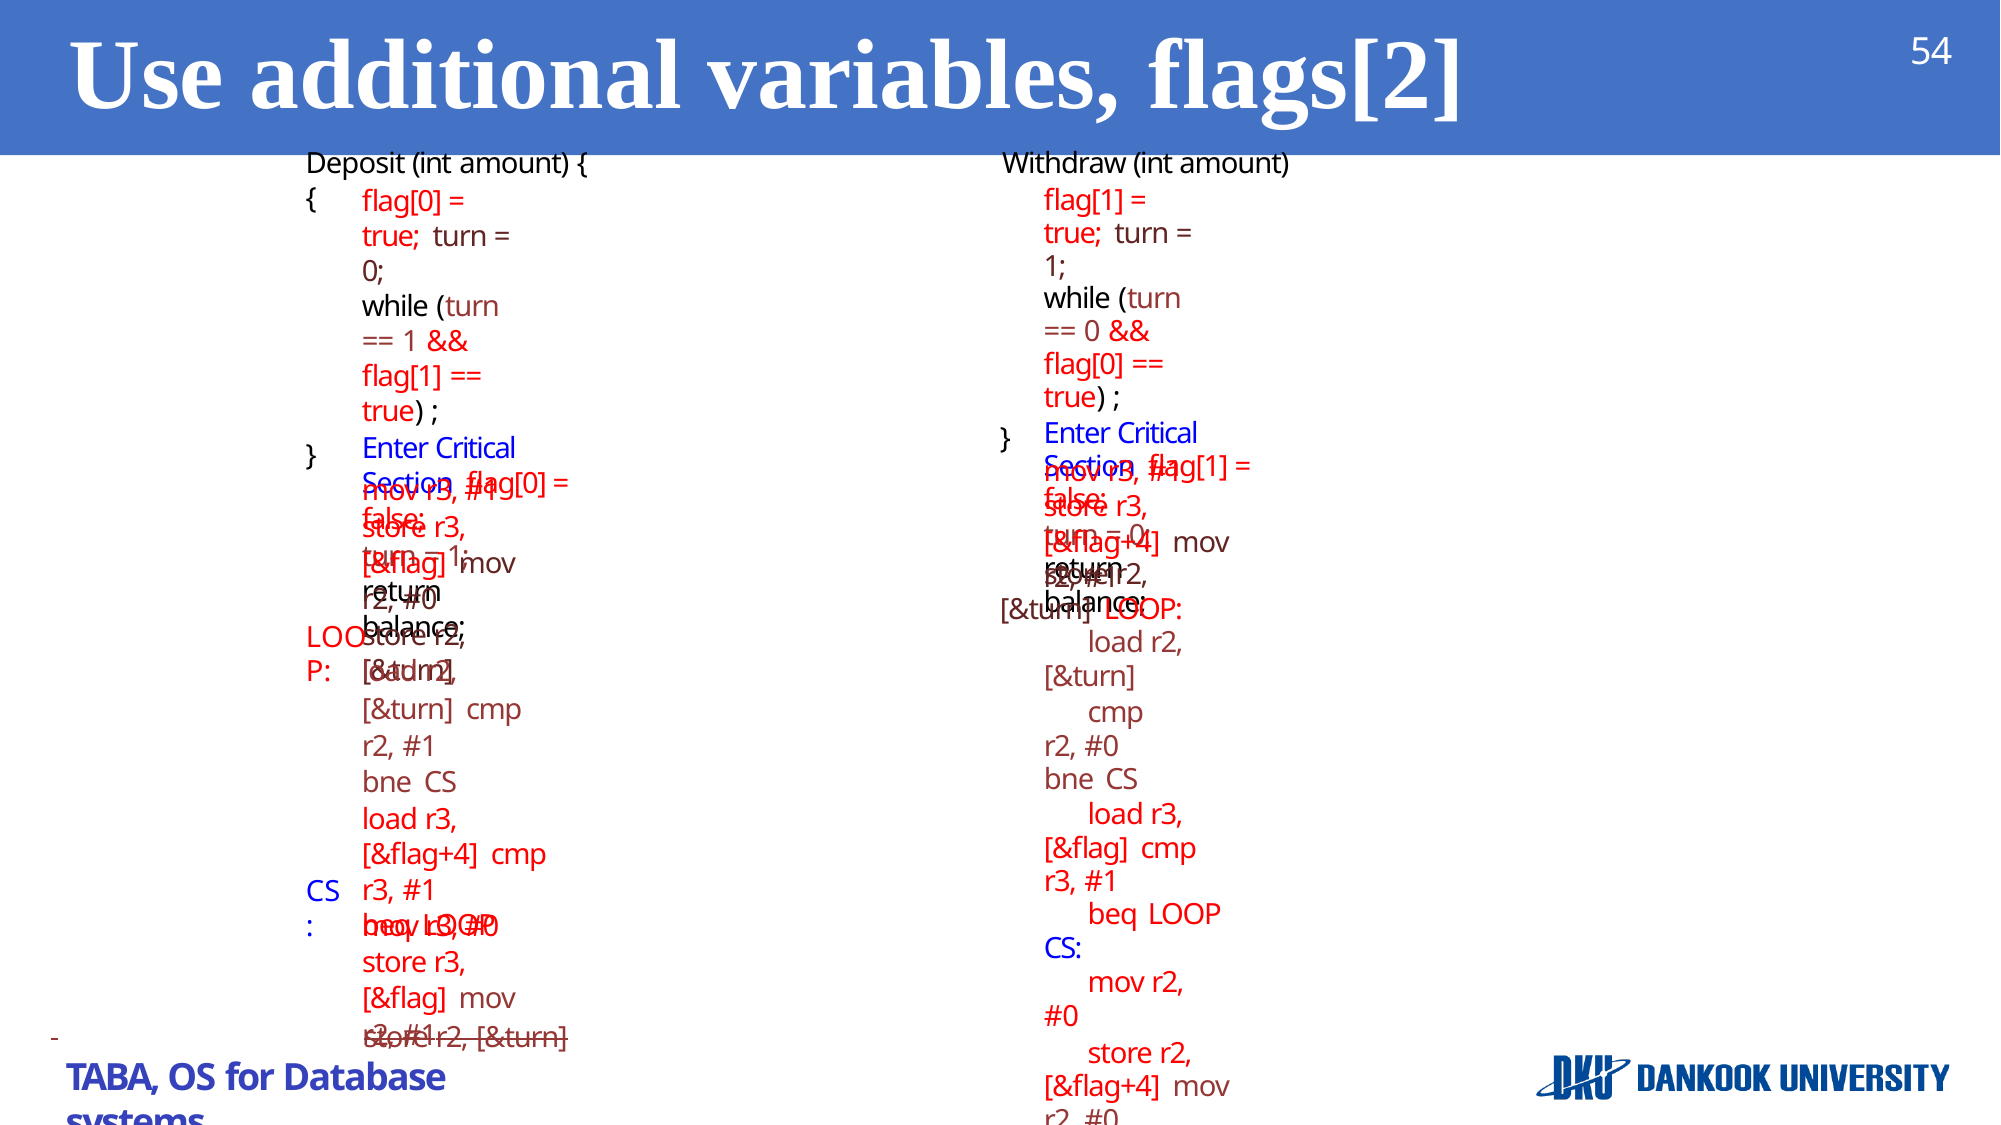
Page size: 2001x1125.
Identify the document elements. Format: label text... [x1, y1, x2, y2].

text_box } [997, 417, 1012, 455]
text_box [1536, 1055, 1950, 1101]
text_box flag[1] = true; turn = 1; while (turn == 0 && flag[0] == true) ; Enter Critical Section flag[1] = false; turn = 0; return balance; [1041, 178, 1478, 618]
text_box CS: [303, 869, 345, 942]
text_box store r2, [&turn] LOOP: load r2, [&turn] cmp r2, #0 bne CS load r3, [&flag] cmp r3, #1 beq LOOP CS: mov r2, #0 store r2, [&flag+4] mov r2, #0 store r2, [&turn] [997, 1053, 1263, 1125]
text_box [0, 0, 2000, 156]
text_box Deposit (int amount) { Withdraw (int amount) { [303, 142, 1291, 215]
text_box } [303, 434, 318, 472]
text_box store r2, [&turn] LOOP: load r2, [&turn] cmp r2, #0 bne CS load r3, [&flag] cmp r3, #1 beq LOOP CS: mov r2, #0 store r2, [&flag+4] mov r2, #0 store r2, [&turn] [997, 553, 1263, 1015]
text_box LOOP: [303, 615, 381, 688]
footer TABA, OS for Database systems [63, 1053, 550, 1125]
text_box mov r3, #0 store r3, [&flag] mov r2, #1 [359, 902, 551, 1015]
text_box store r2, [&turn] [48, 1015, 1952, 1053]
text_box flag[0] = true; turn = 0; while (turn == 1 && flag[1] == true) ; Enter Critical Section flag[0] = false; turn = 1; return balance; [359, 180, 796, 643]
text_box mov r3, #1 store r3, [&flag] mov r2, #0 store r2, [&turn] [359, 469, 559, 648]
text_box mov r3, #1 store r3, [&flag+4] mov r2, #1 [1041, 450, 1263, 553]
text_box load r2, [&turn] cmp r2, #1 bne CS load r3, [&flag+4] cmp r3, #1 beq LOOP [359, 648, 572, 942]
text_box 54 [1907, 24, 1956, 72]
title Use additional variables, flags[2] [66, 6, 1466, 197]
